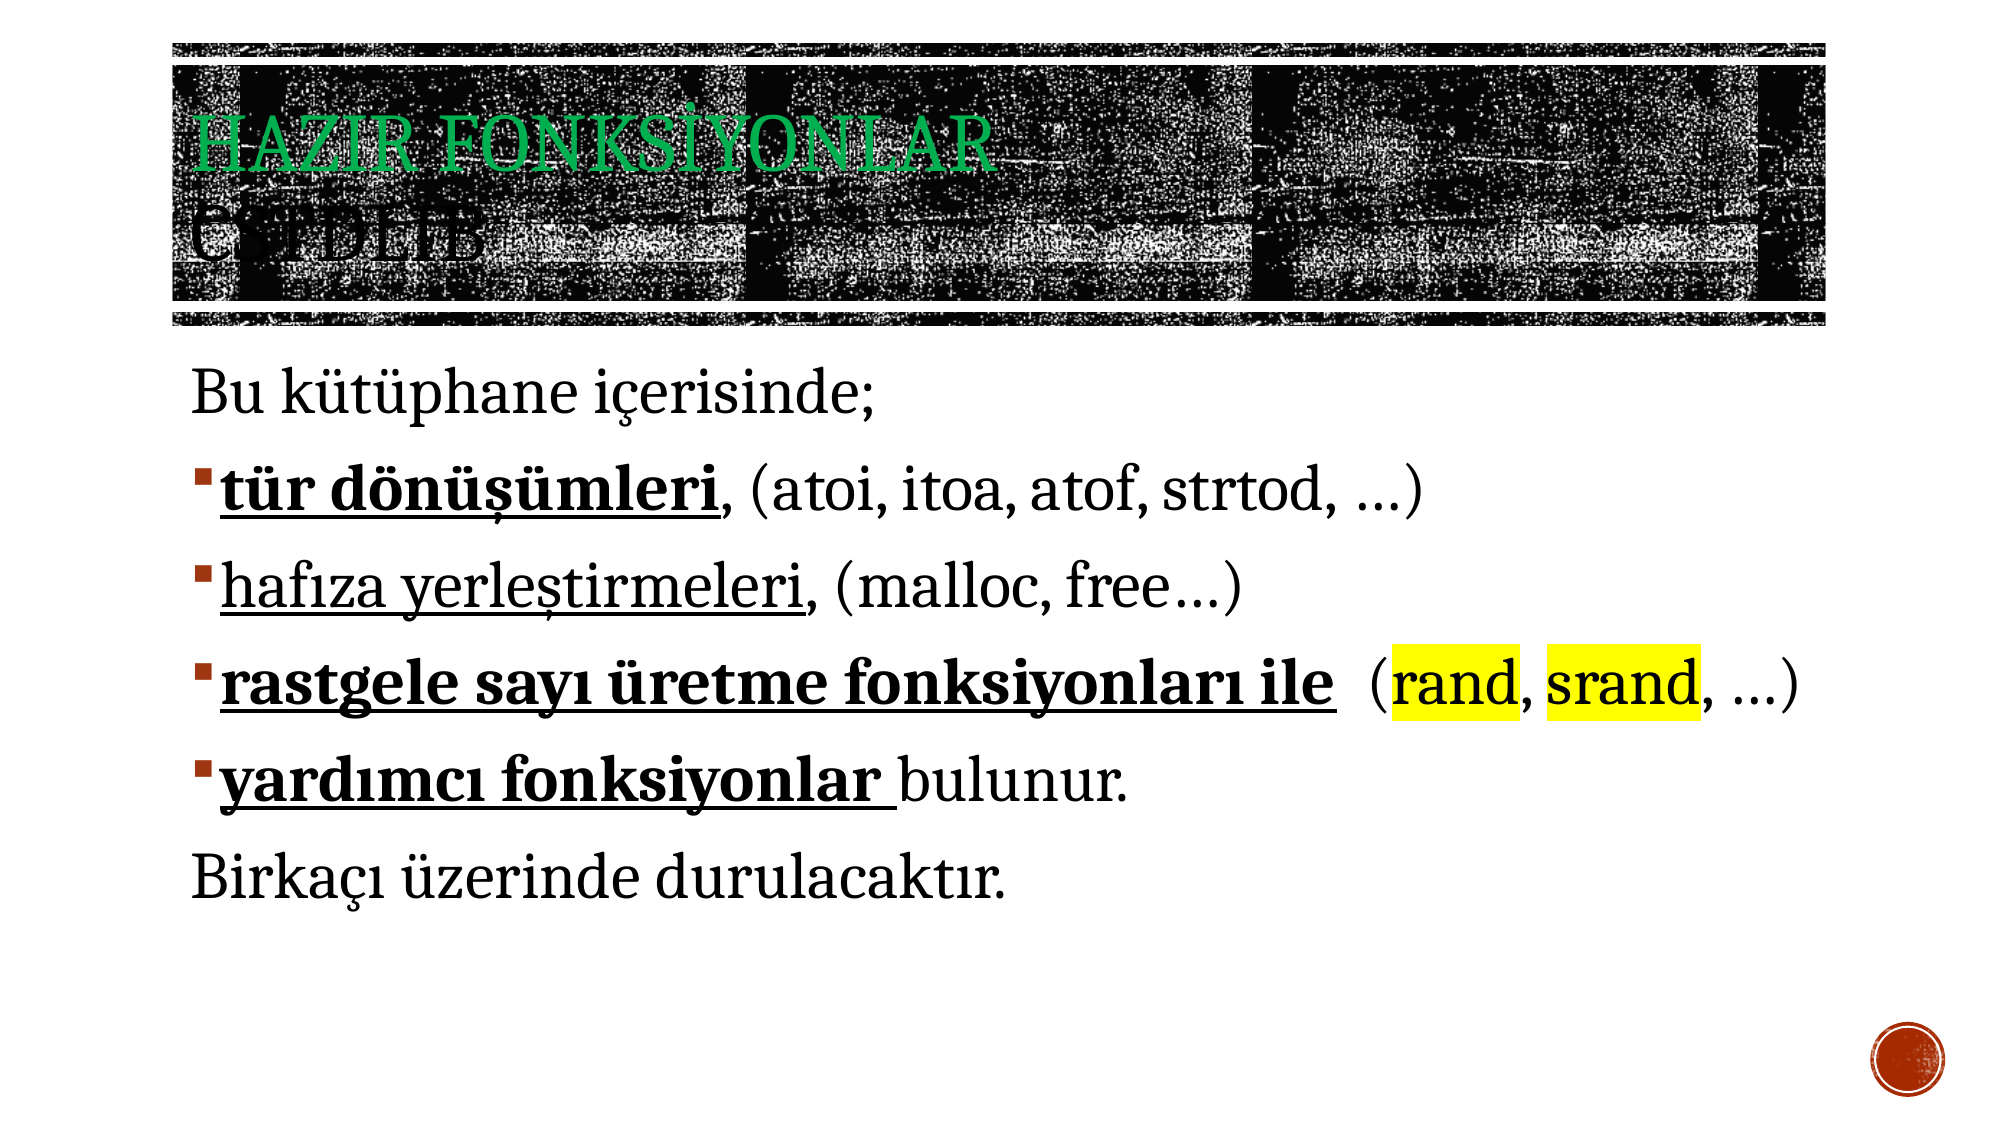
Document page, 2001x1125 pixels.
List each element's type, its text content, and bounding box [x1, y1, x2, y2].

picture [172, 43, 1826, 57]
picture [172, 65, 1826, 301]
picture [172, 312, 1826, 326]
title hazır FONKSİYONLAR cSTDLIB [175, 79, 1826, 301]
list Bu kütüphane içerisinde; tür dönüşümleri, (atoi, itoa, atof, strtod, …) hafıza yerleştirmeleri, (malloc, free…) rastgele sayı üretme fonksiyonları ile (rand, srand, …) yardımcı fonksiyonlar bulunur. Birkaçı üzerinde durulacaktır. [175, 348, 1826, 1013]
